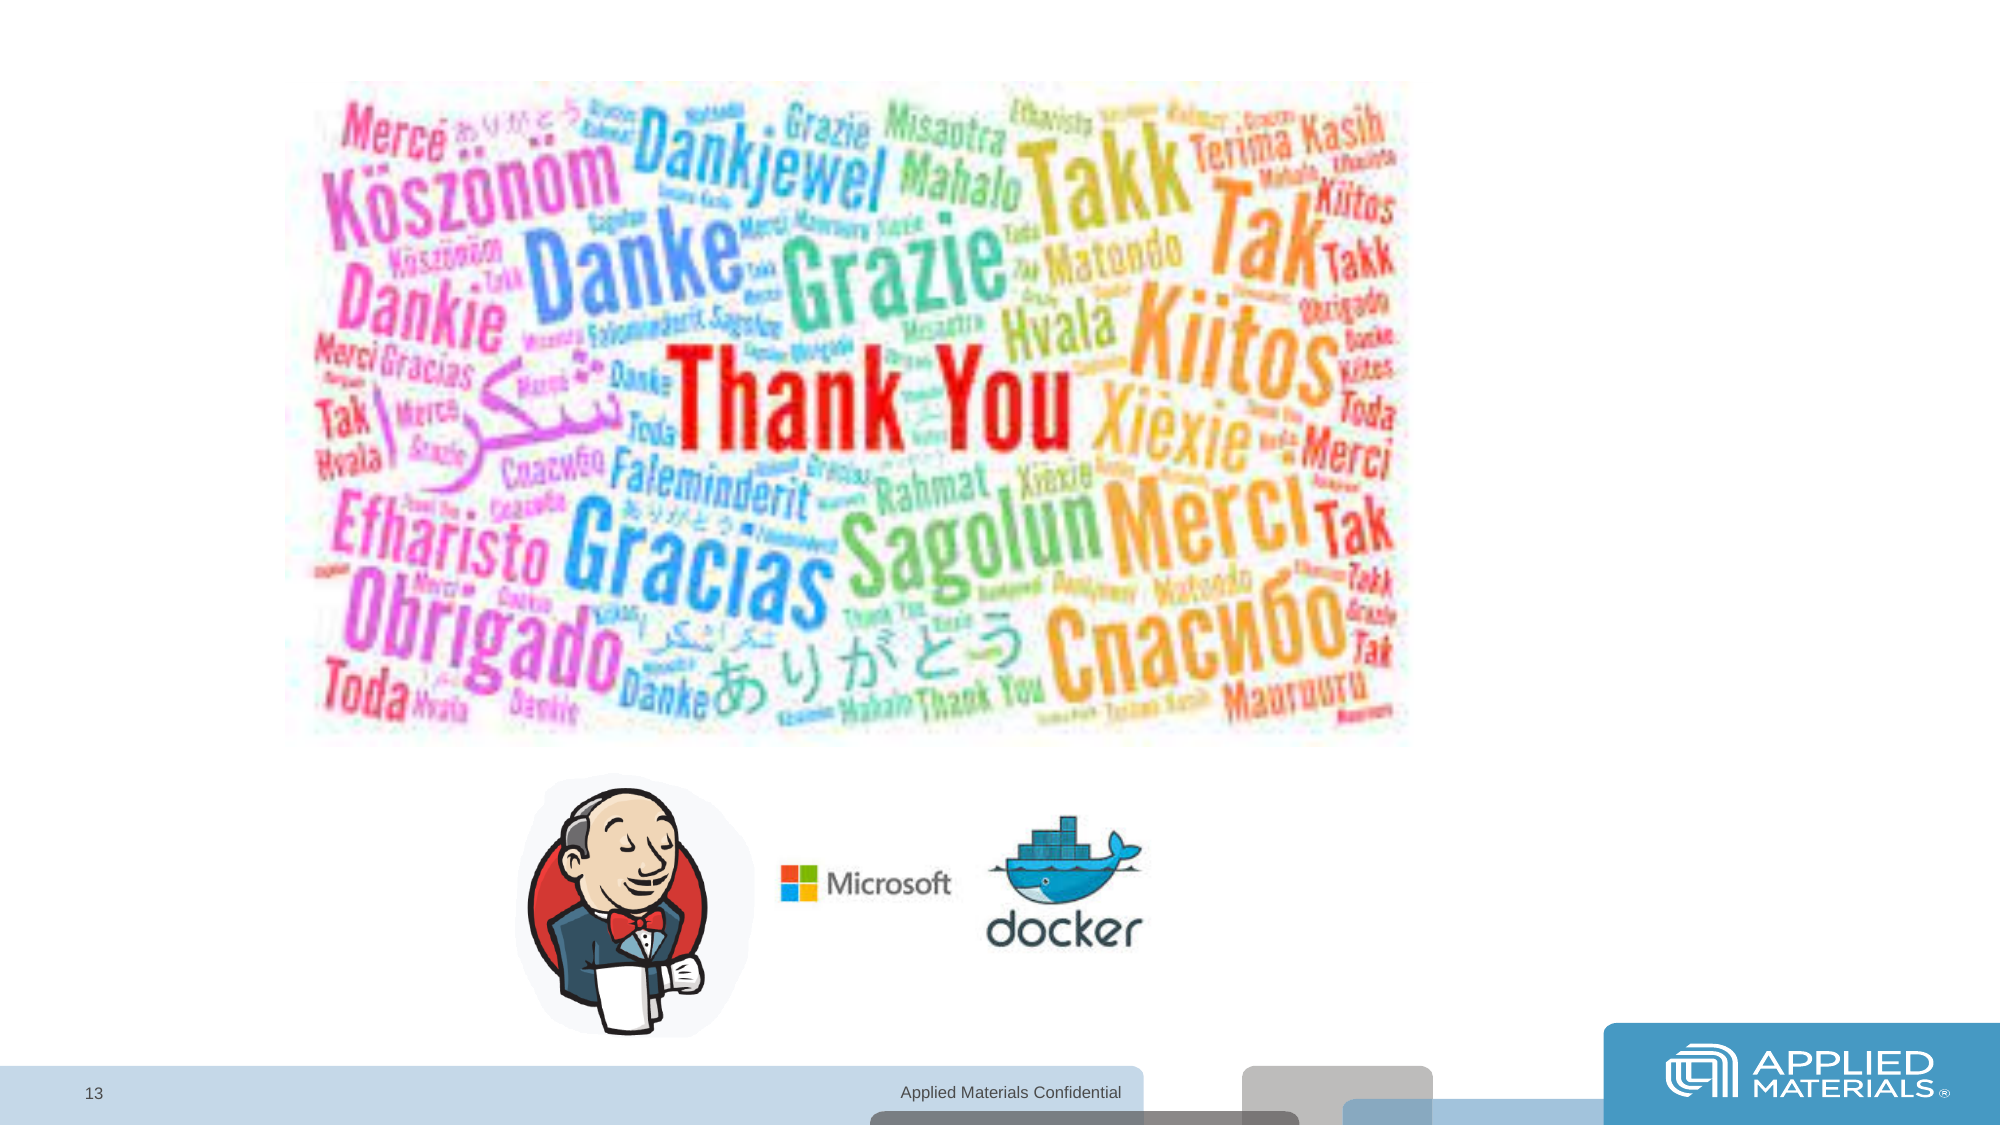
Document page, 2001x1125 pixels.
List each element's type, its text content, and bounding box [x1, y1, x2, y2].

picture [285, 81, 1433, 1038]
slide_number 13 [69, 1078, 190, 1107]
